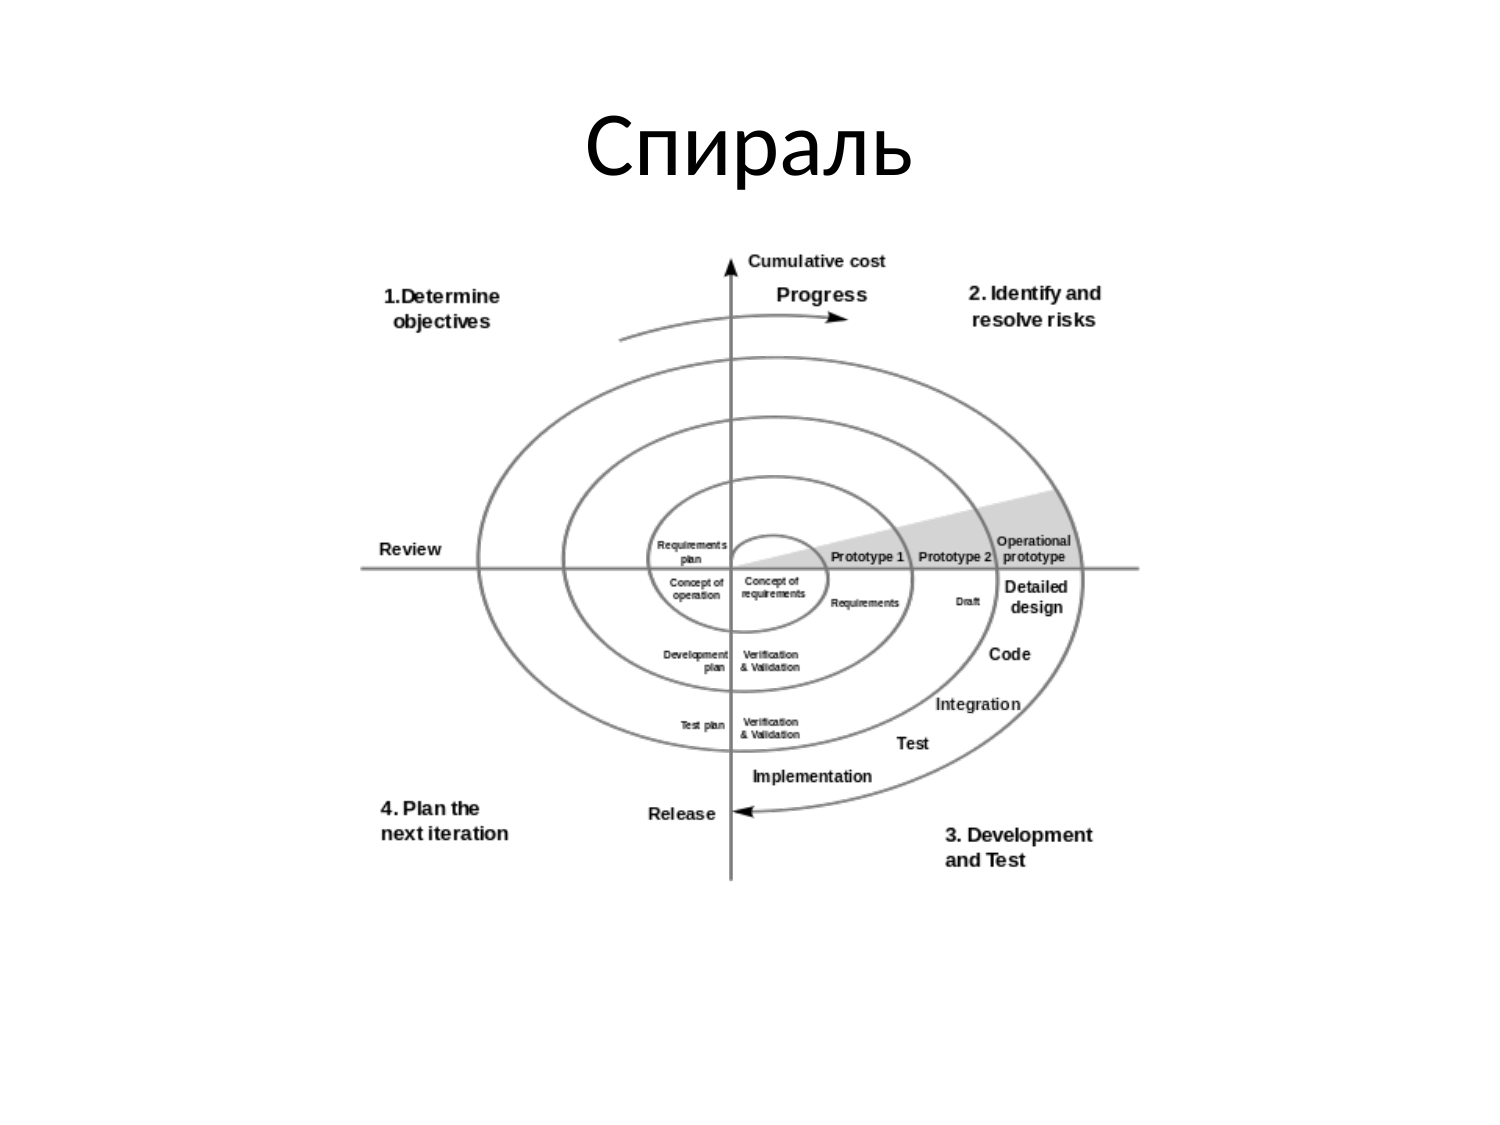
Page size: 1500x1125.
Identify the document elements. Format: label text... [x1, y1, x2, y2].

picture [359, 236, 1141, 889]
title Спираль [75, 45, 1425, 233]
